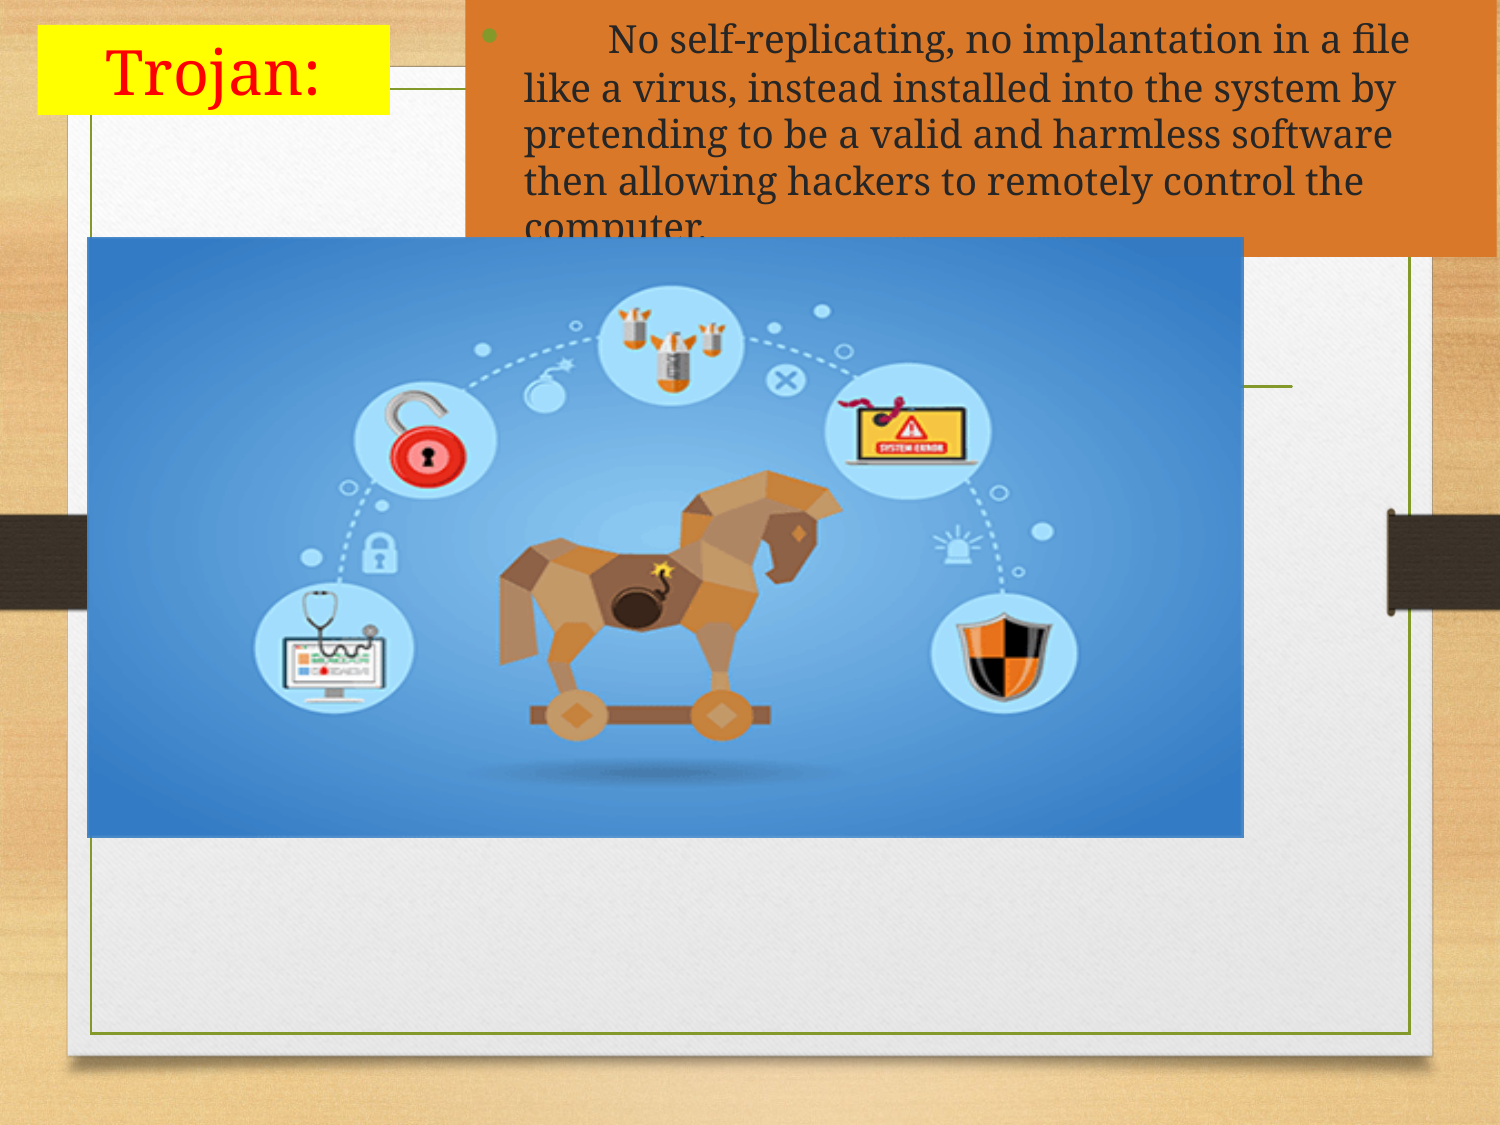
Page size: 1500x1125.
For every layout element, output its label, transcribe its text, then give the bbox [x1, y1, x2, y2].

picture [0, 0, 1500, 1125]
list No self-replicating, no implantation in a file like a virus, instead installed into the system by pretending to be a valid and harmless software then allowing hackers to remotely control the computer. [465, 0, 1497, 257]
title Trojan: [37, 24, 390, 115]
